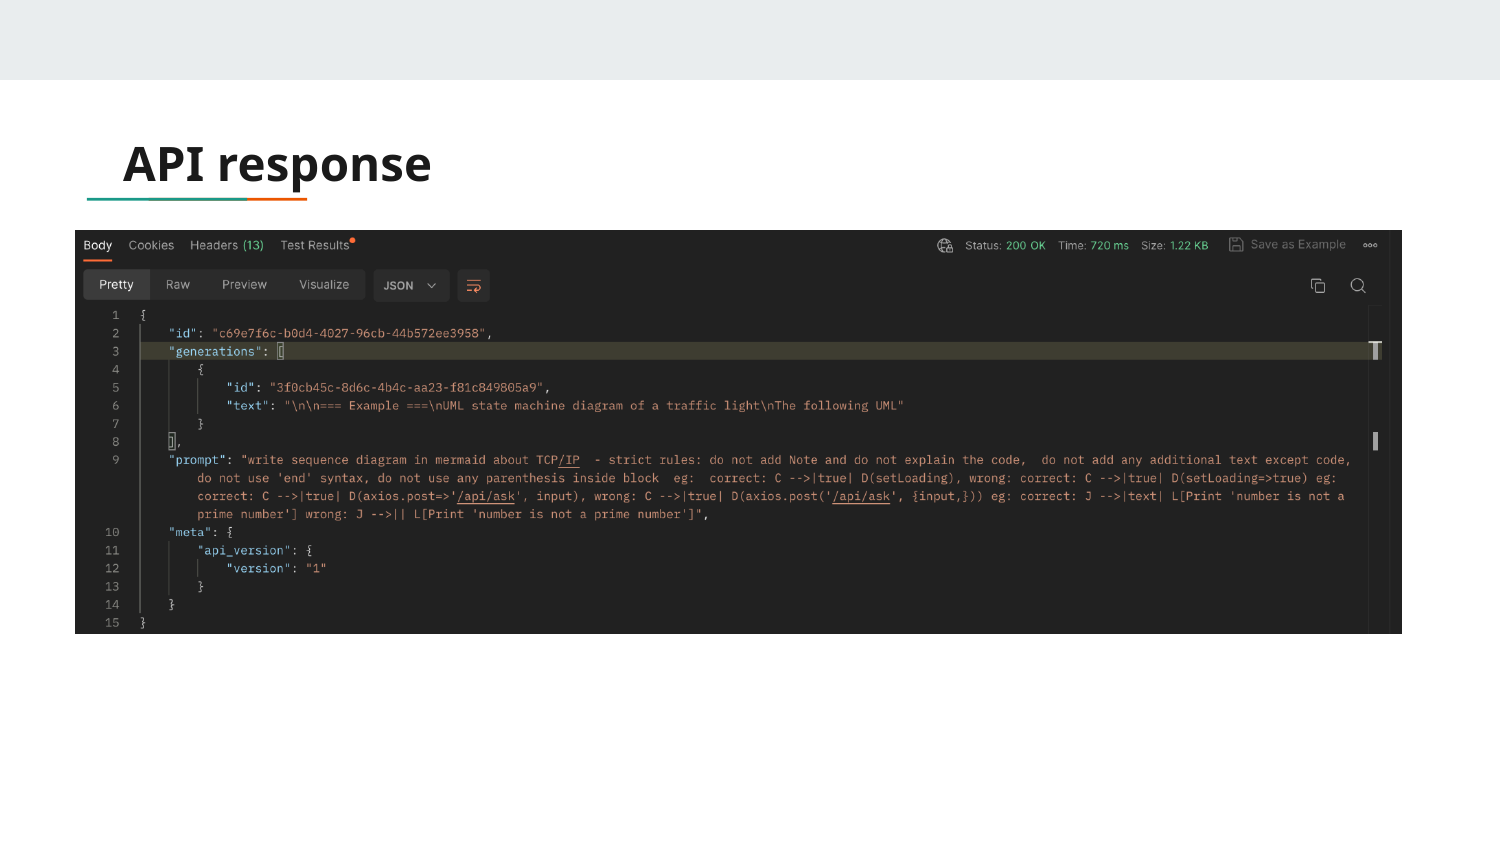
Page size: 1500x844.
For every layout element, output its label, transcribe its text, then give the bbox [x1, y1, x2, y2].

picture [75, 230, 1402, 634]
title API response [108, 118, 1370, 207]
